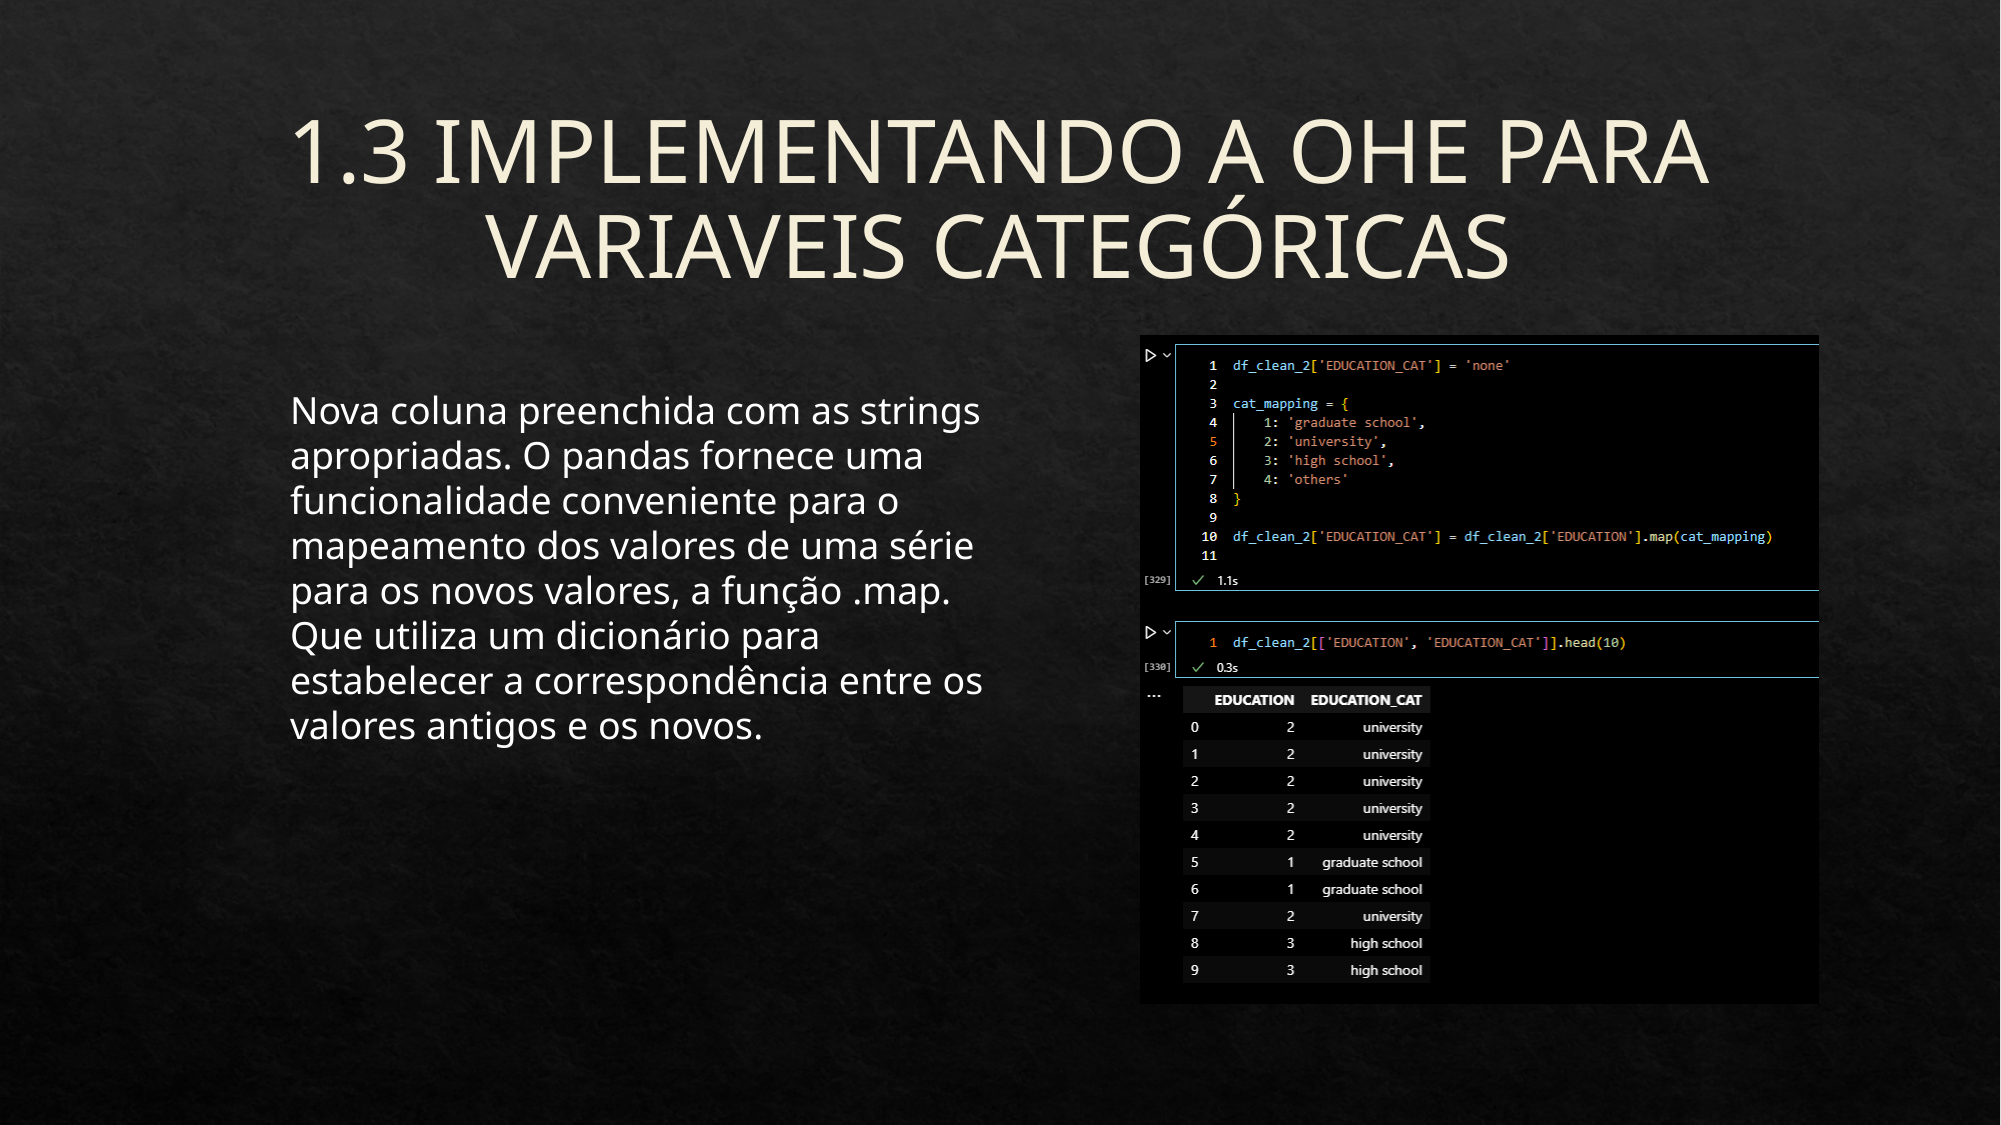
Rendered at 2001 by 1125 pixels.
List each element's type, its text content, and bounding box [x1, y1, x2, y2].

text_box 1.3 IMPLEMENTANDO A OHE PARA VARIAVEIS CATEGÓRICAS [149, 99, 1849, 307]
picture [1140, 334, 1819, 1005]
text_box Nova coluna preenchida com as strings apropriadas. O pandas fornece uma funcionalidade conveniente para o mapeamento dos valores de uma série para os novos valores, a função .map. Que utiliza um dicionário para estabelecer a correspondência entre os valores antigos e os novos. [275, 379, 1048, 755]
